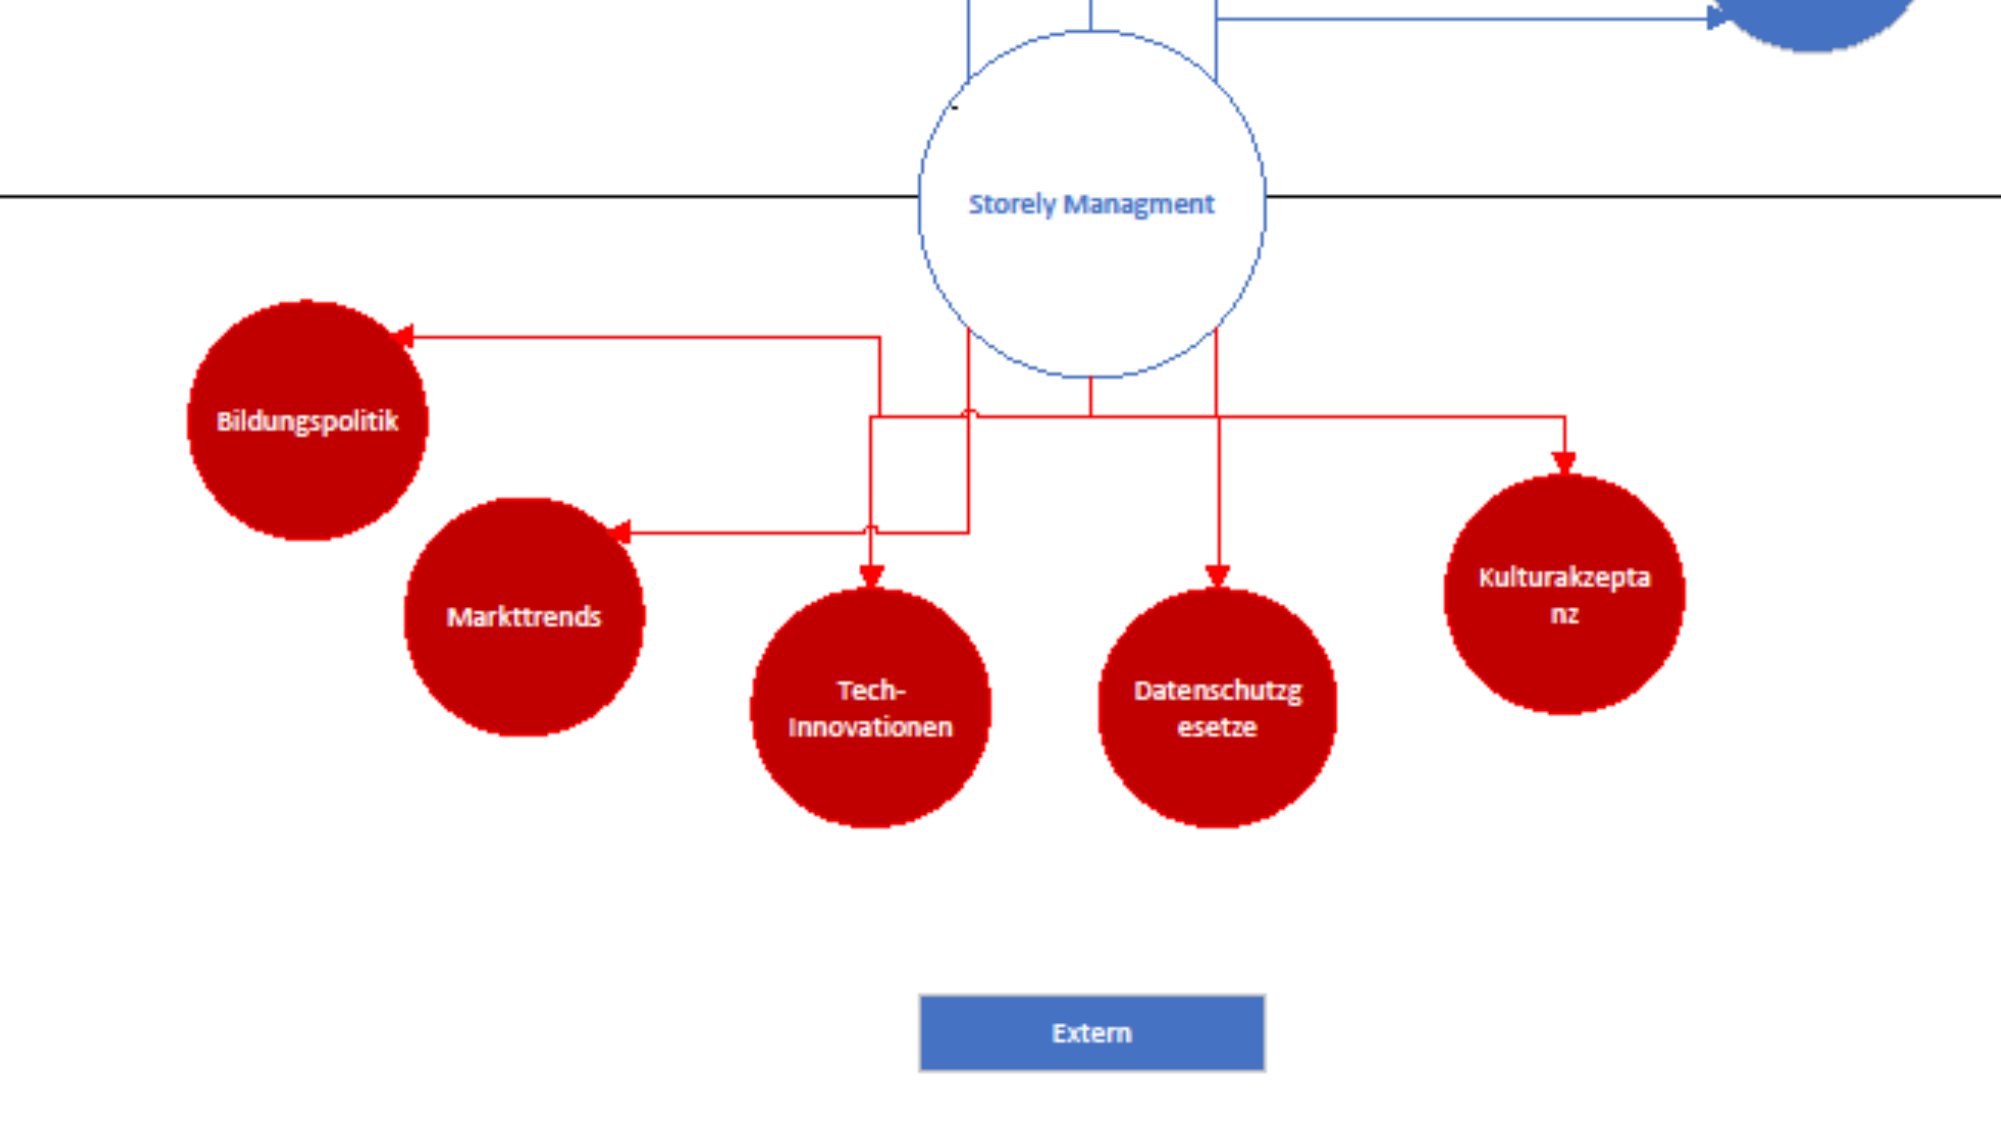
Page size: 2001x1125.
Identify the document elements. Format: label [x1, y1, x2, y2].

text_box [0, 0, 2000, 1125]
